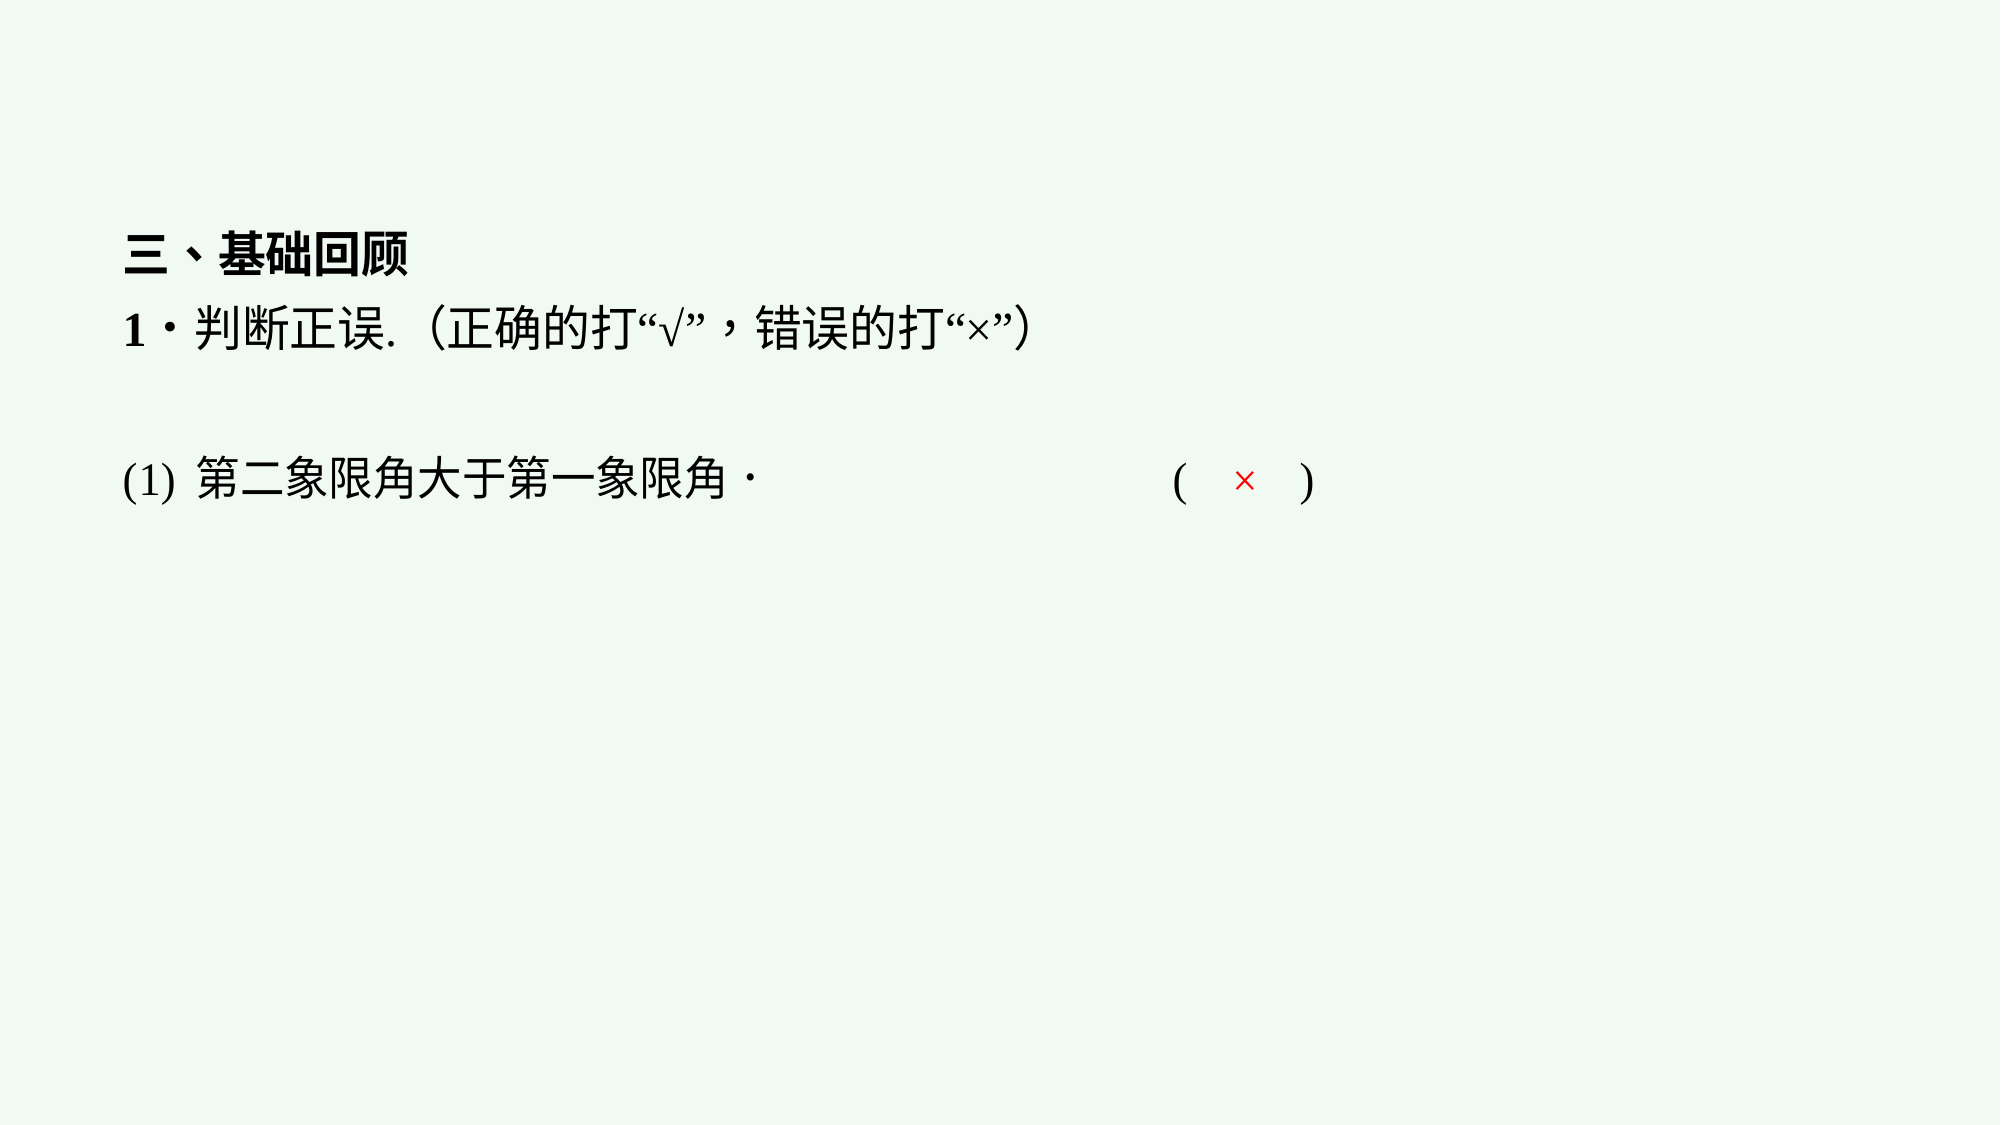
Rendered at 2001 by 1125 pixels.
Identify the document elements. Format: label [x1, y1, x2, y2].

text_box [1232, 446, 2000, 517]
text_box [122, 220, 2000, 367]
text_box [122, 445, 1881, 515]
